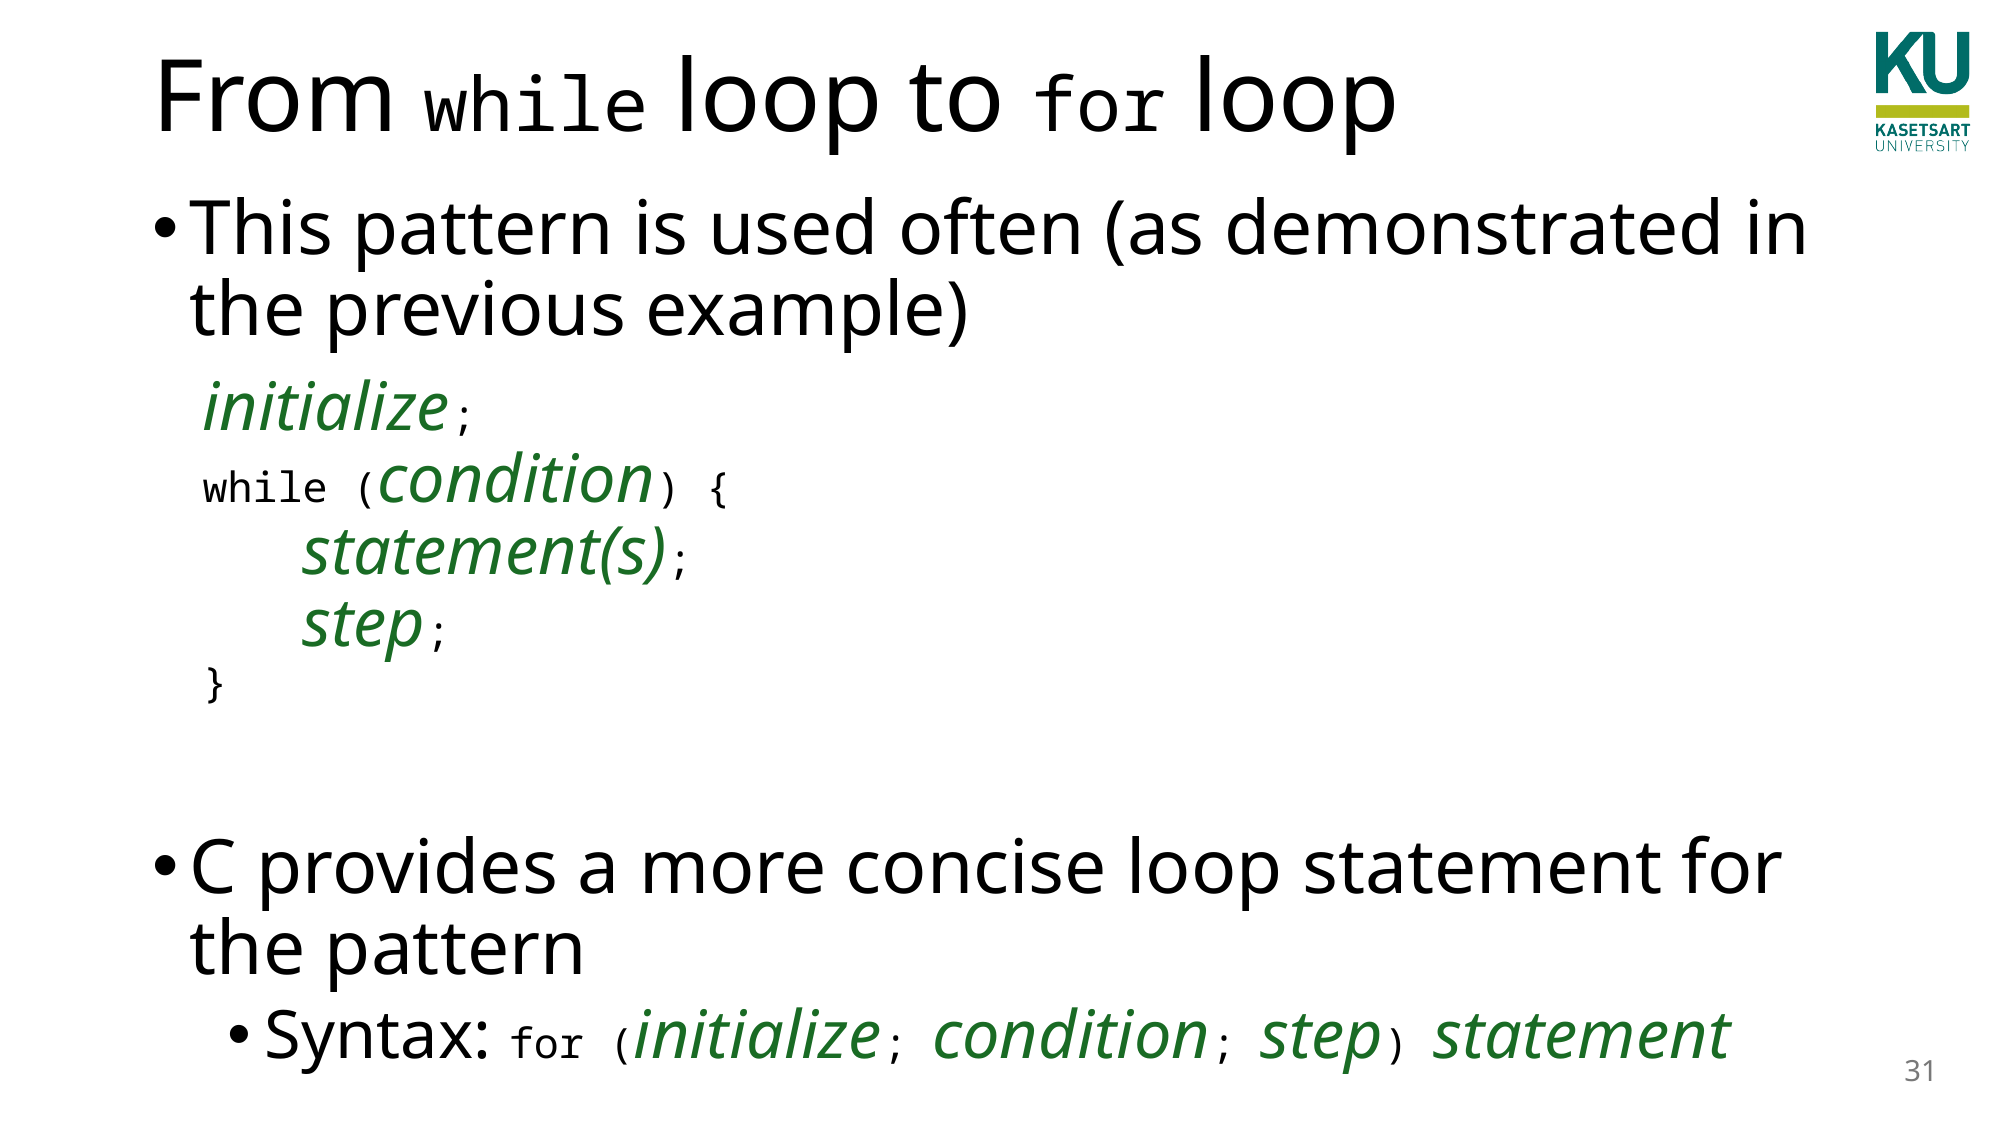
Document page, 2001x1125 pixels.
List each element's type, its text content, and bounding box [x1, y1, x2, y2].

slide_number 31 [1887, 1042, 1955, 1103]
picture [1862, 22, 1980, 161]
list This pattern is used often (as demonstrated in the previous example) initialize; while (condition) { statement(s); step; } C provides a more concise loop statement for the pattern Syntax: for (initialize; condition; step) statement [137, 175, 1863, 1088]
title From while loop to for loop [137, 37, 1838, 161]
